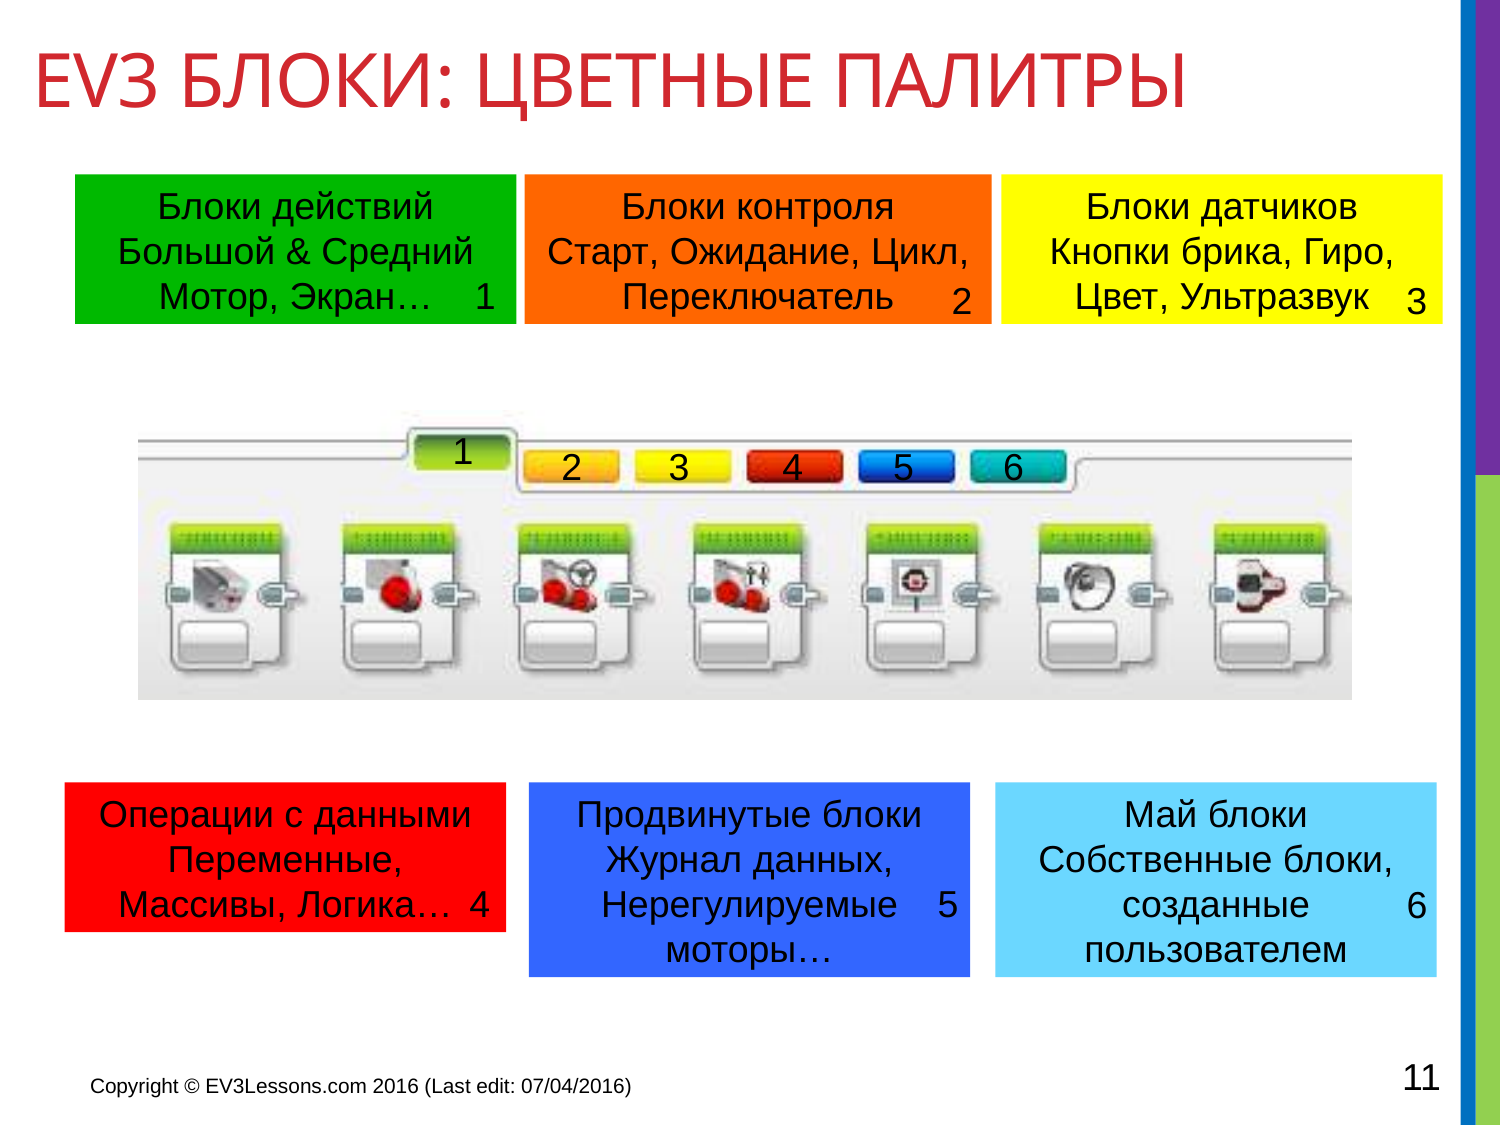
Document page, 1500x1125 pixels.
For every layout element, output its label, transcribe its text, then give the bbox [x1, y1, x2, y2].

text_box 6 [1391, 873, 1443, 934]
text_box 3 [1391, 269, 1443, 330]
text_box 2 [936, 269, 988, 330]
text_box Блоки действий Большой & Средний Мотор, Экран… [75, 174, 517, 324]
text_box 5 [922, 872, 974, 933]
slide_number 11 [1387, 1045, 1491, 1106]
title EV3 блоки: Цветные палитры [18, 25, 1443, 250]
picture [137, 409, 1352, 701]
text_box Продвинутые блоки Журнал данных, Нерегулируемые моторы… [528, 782, 971, 978]
text_box 1 [460, 264, 512, 325]
text_box Май блоки Собственные блоки, созданные пользователем [995, 782, 1437, 978]
text_box Операции с данными Переменные, Массивы, Логика… [64, 782, 507, 933]
footer Copyright © EV3Lessons.com 2016 (Last edit: 07/04/2016) [75, 1065, 677, 1112]
text_box Блоки датчиков Кнопки брика, Гиро, Цвет, Ультразвук [1001, 174, 1443, 324]
text_box 4 [454, 872, 506, 933]
text_box Блоки контроля Старт, Ожидание, Цикл, Переключатель [524, 174, 992, 324]
